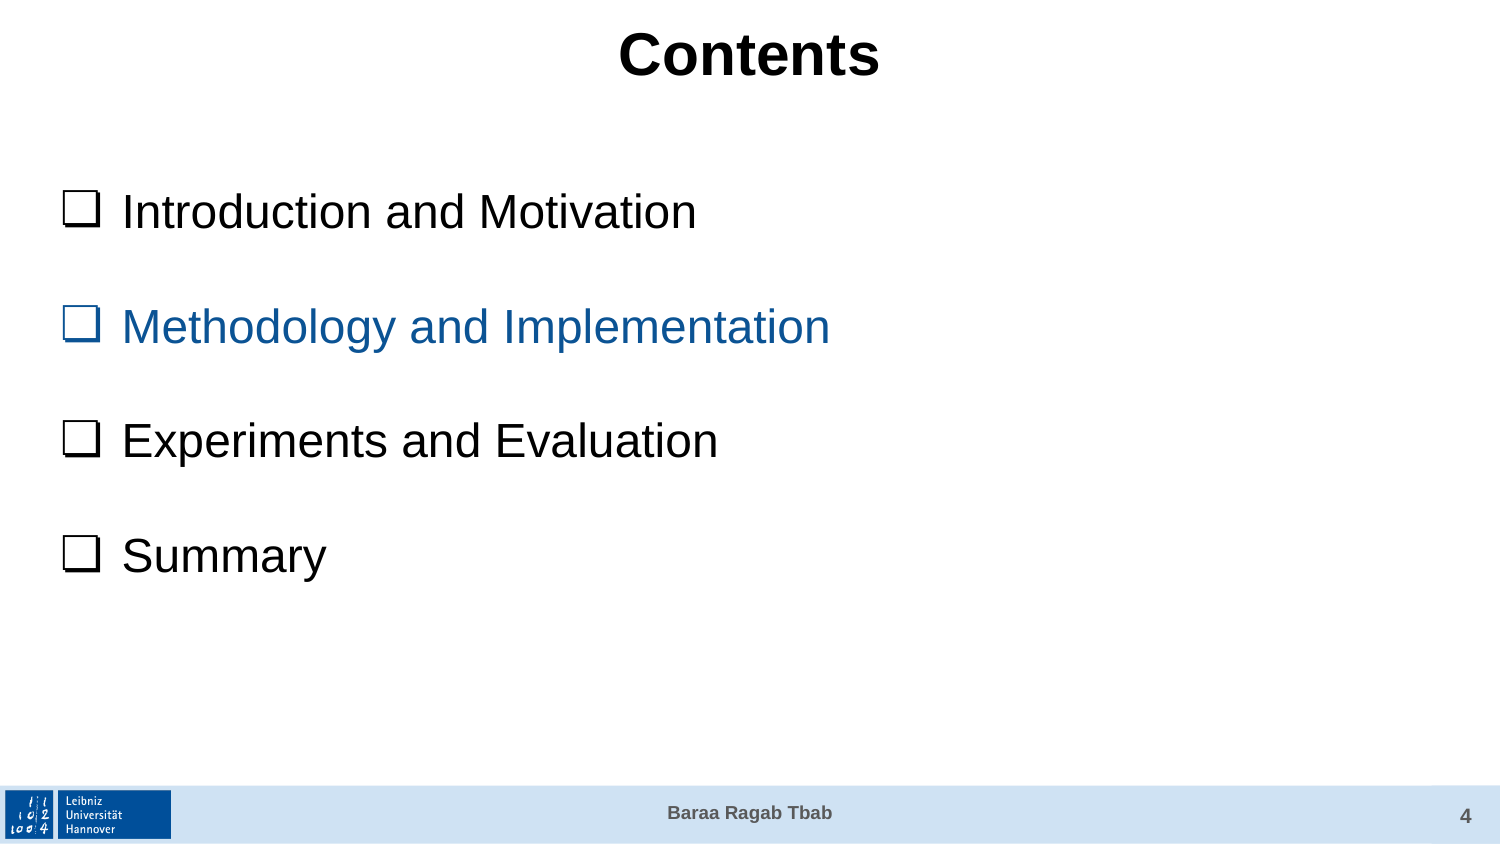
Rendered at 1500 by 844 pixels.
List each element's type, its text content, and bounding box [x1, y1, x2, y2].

subtitle Contents [0, 0, 1500, 109]
text_box Introduction and Motivation Methodology and Implementation Experiments and Evaluation Summary [31, 165, 1045, 598]
text_box 4 [1431, 785, 1500, 844]
picture [0, 785, 176, 844]
subtitle Baraa Ragab Tbab [176, 785, 1431, 844]
